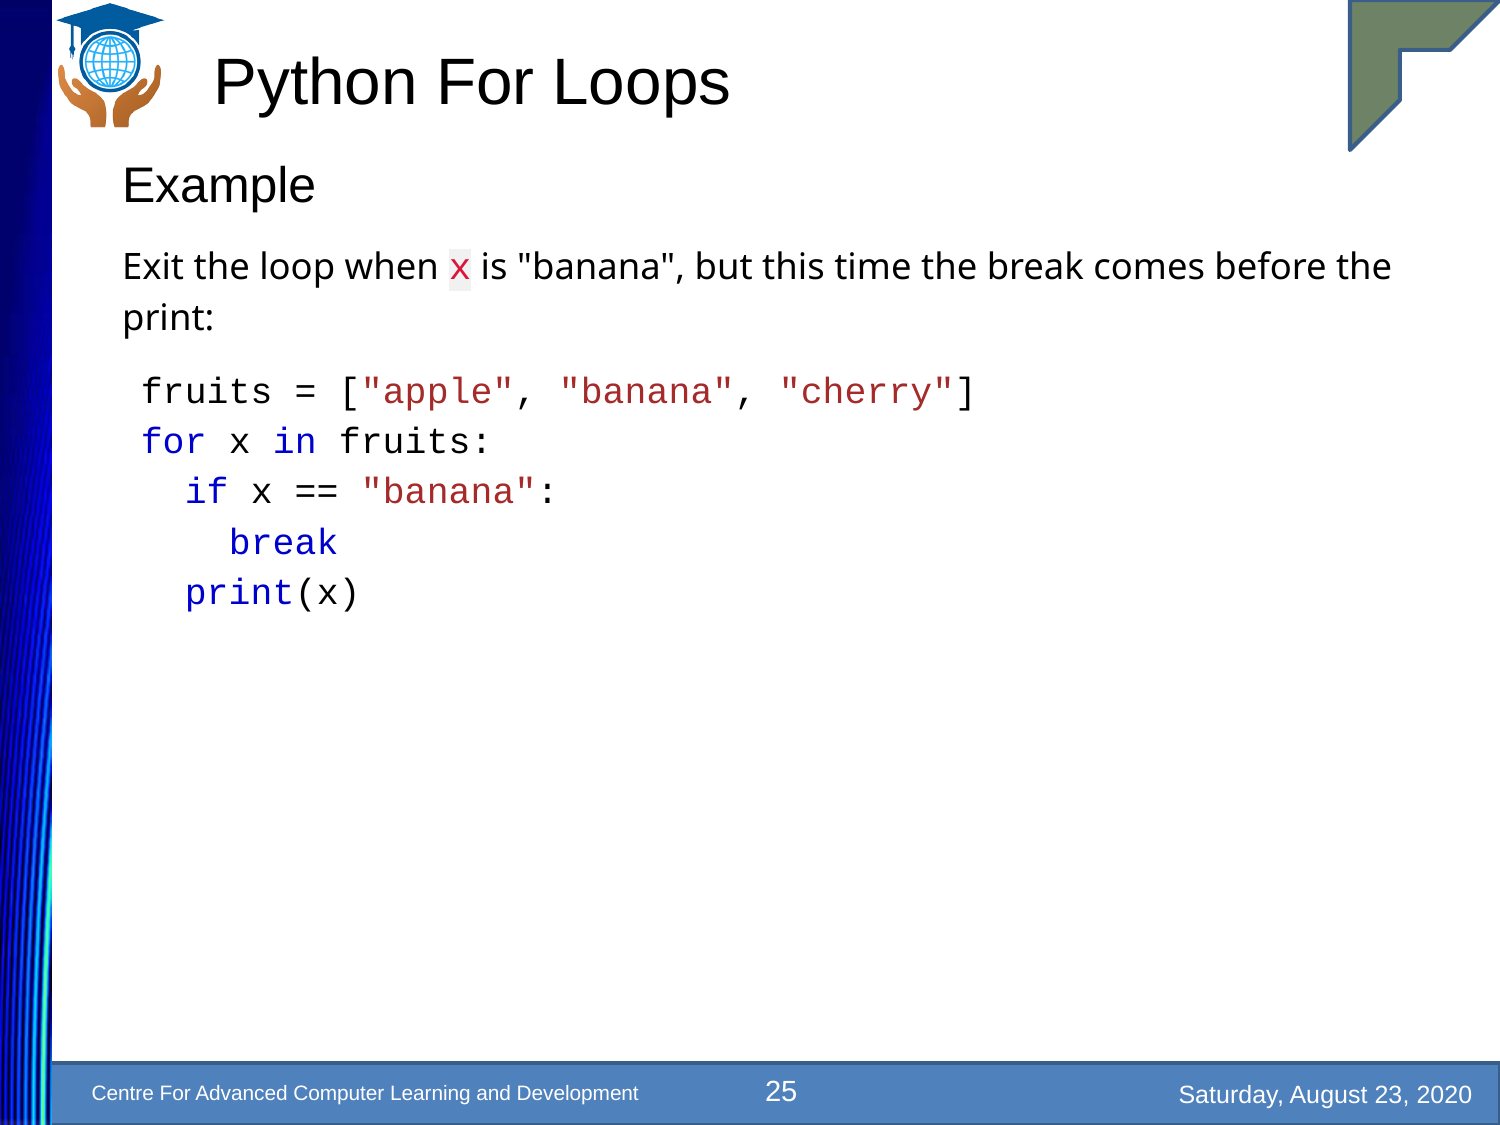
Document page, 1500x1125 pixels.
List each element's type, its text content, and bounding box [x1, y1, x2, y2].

text_box Example Exit the loop when x is "banana", but this time the break comes before the print: fruits = ["apple", "banana", "cherry"] for x in fruits: if x == "banana": break print(x) [107, 136, 1450, 978]
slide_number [1163, 1071, 1500, 1125]
title Python For Loops [198, 32, 1326, 113]
picture [0, 0, 219, 1125]
slide_number 25 [750, 1064, 838, 1125]
